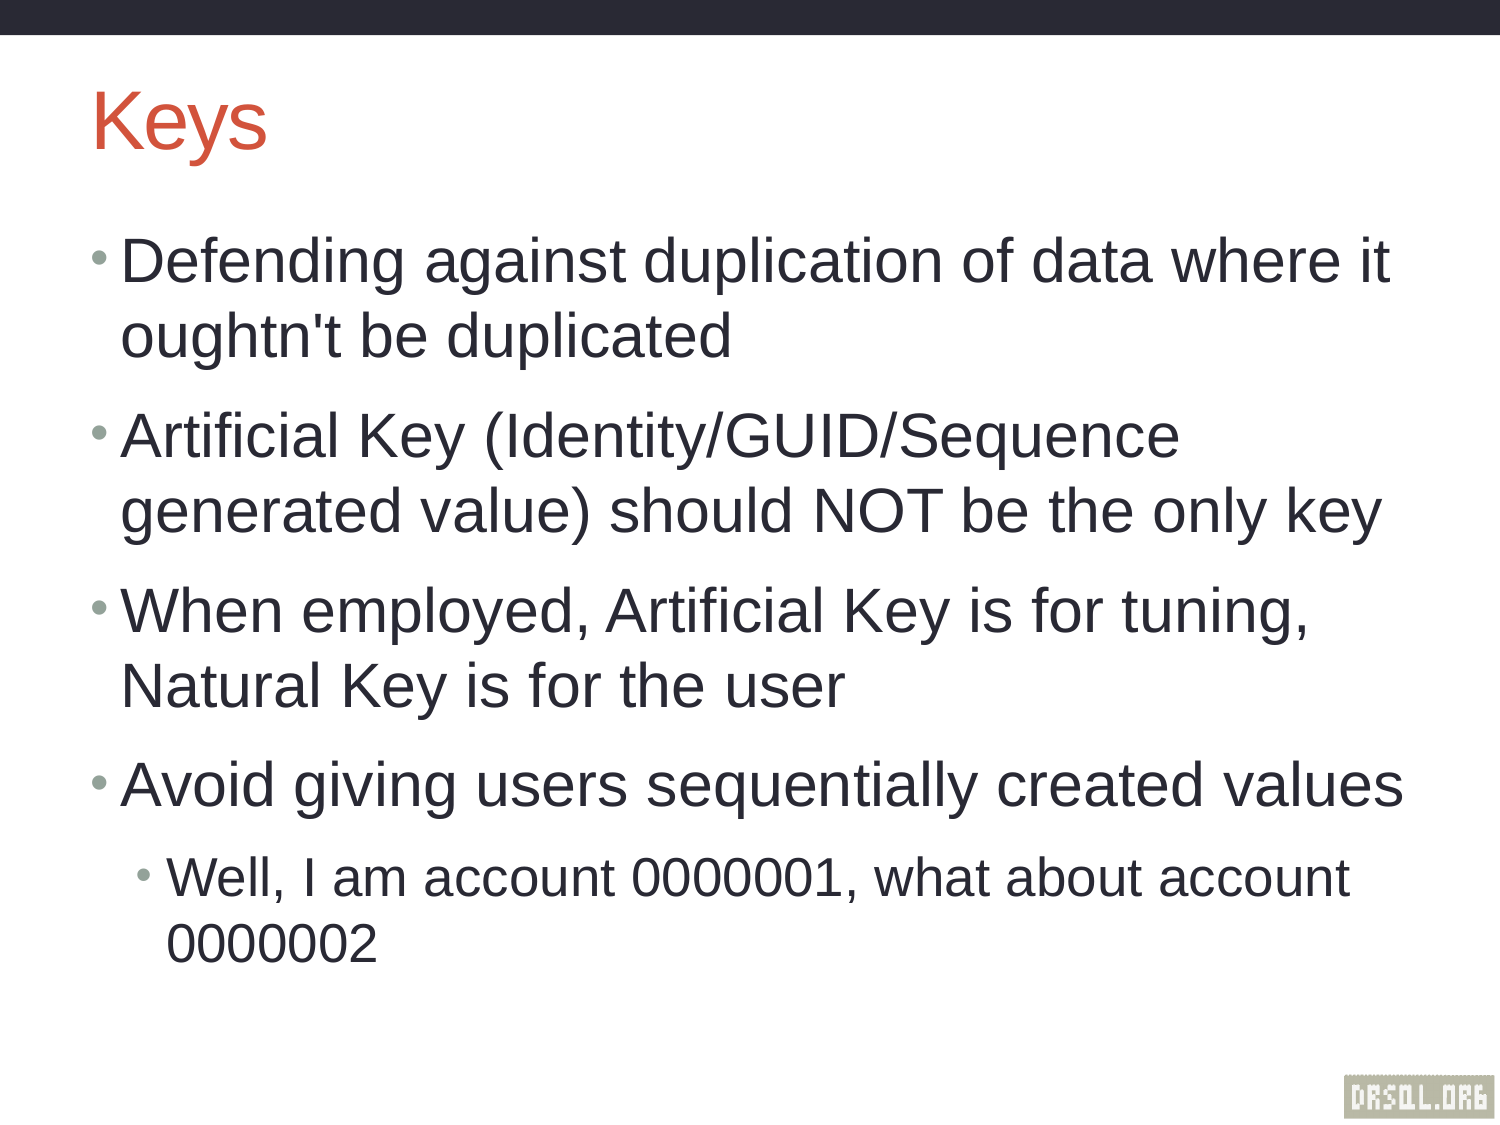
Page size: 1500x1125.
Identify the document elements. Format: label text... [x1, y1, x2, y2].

list Defending against duplication of data where it oughtn't be duplicated Artificial Key (Identity/GUID/Sequence generated value) should NOT be the only key When employed, Artificial Key is for tuning, Natural Key is for the user Avoid giving users sequentially created values Well, I am account 0000001, what about account 0000002 [75, 212, 1425, 1050]
title Keys [75, 45, 1413, 188]
